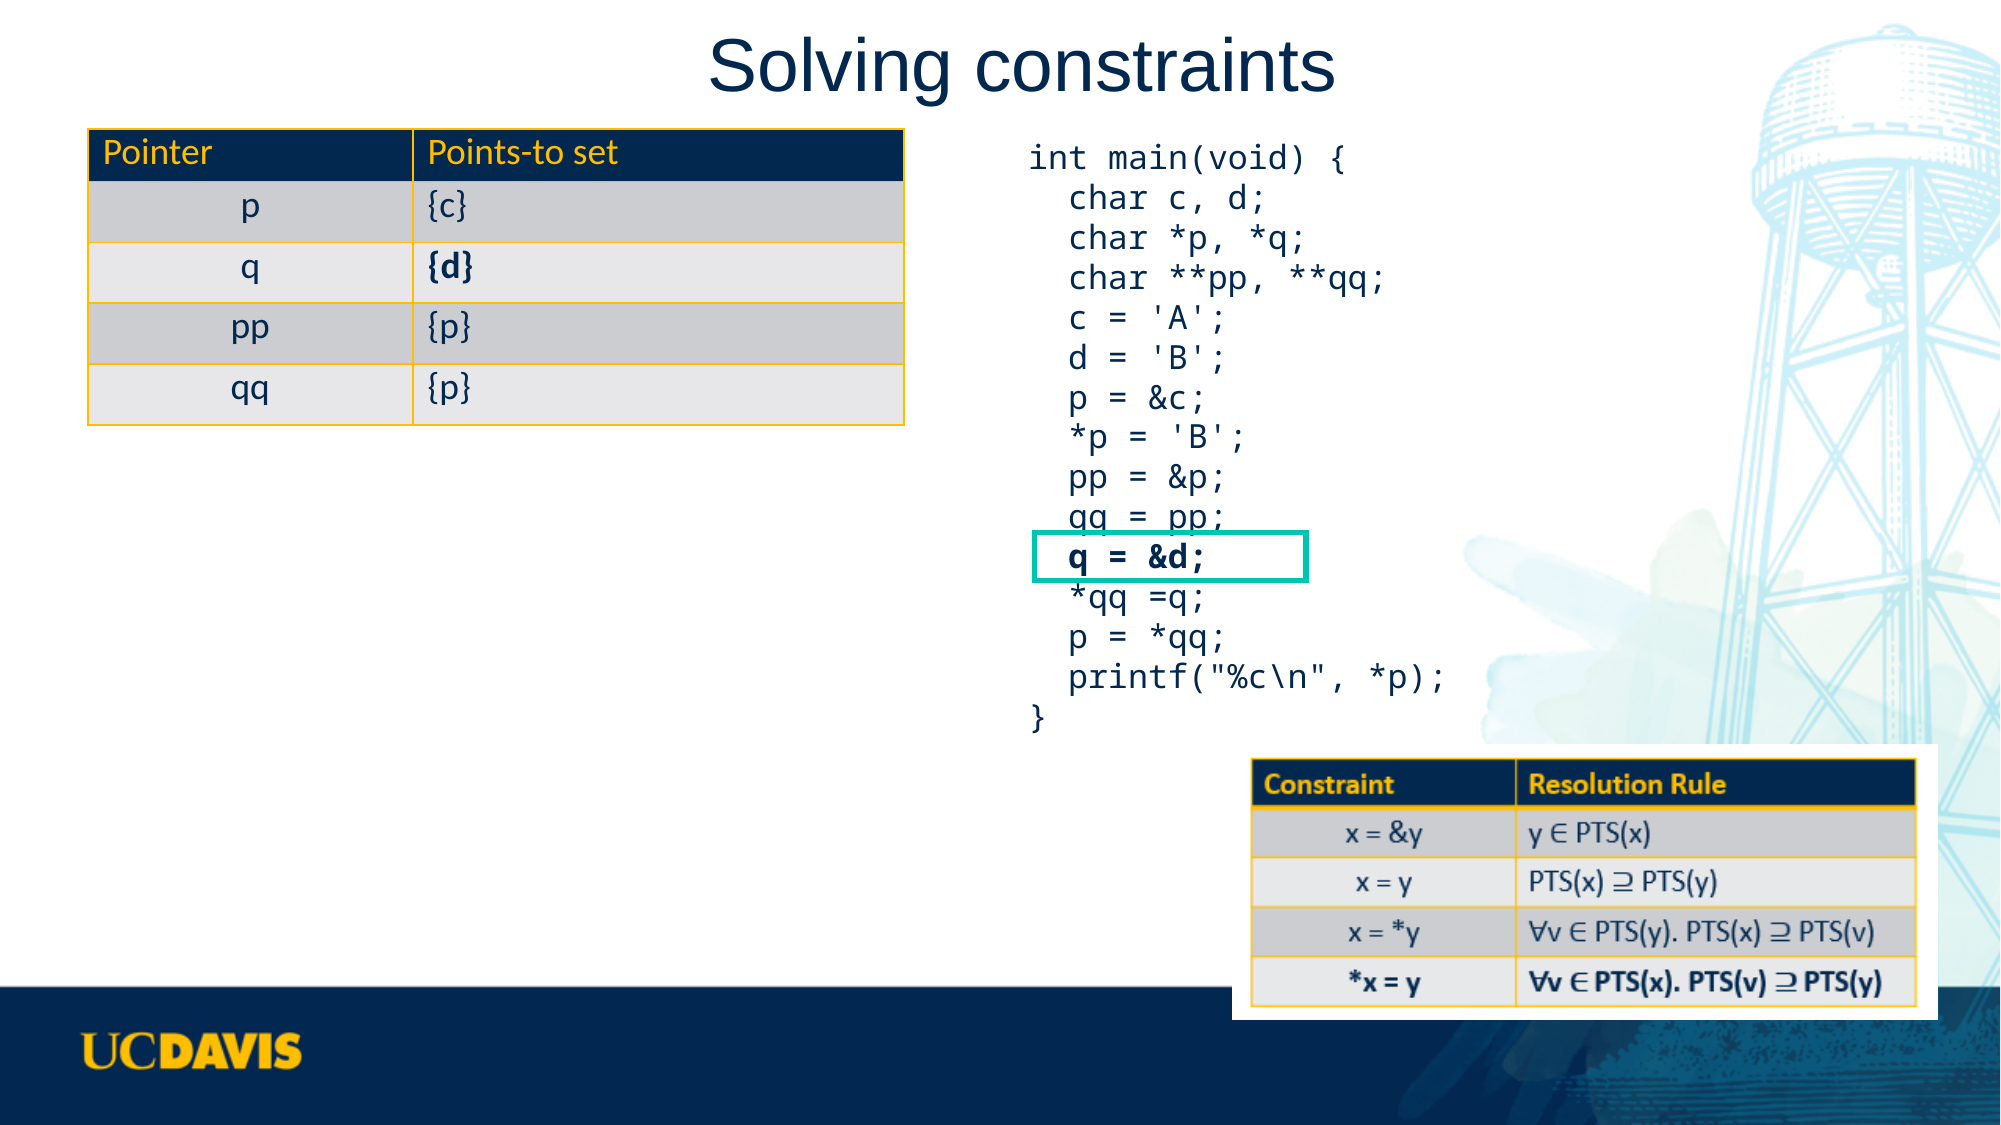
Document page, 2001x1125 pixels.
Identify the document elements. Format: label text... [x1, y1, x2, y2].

picture [0, 0, 2001, 1125]
table_cell pp [89, 304, 412, 363]
table_cell {p} [414, 304, 903, 363]
title Solving constraints [0, 0, 2000, 115]
table_header Pointer [89, 130, 412, 181]
table_cell {c} [414, 182, 903, 242]
list int main(void) { char c, d; char *p, *q; char **pp, **qq; c = 'A'; d = 'B'; p = &c; *p = 'B'; pp = &p; qq = pp; q = &d; *qq =q; p = *qq; printf("%c\n", *p); } [1013, 128, 1938, 957]
table_cell qq [89, 365, 412, 424]
table_cell q [89, 243, 412, 302]
table_cell {d} [414, 243, 903, 302]
table_header Points-to set [414, 130, 903, 181]
text_box [1033, 532, 1307, 582]
table_cell p [89, 182, 412, 242]
table_cell {p} [414, 365, 903, 424]
list [62, 128, 987, 957]
